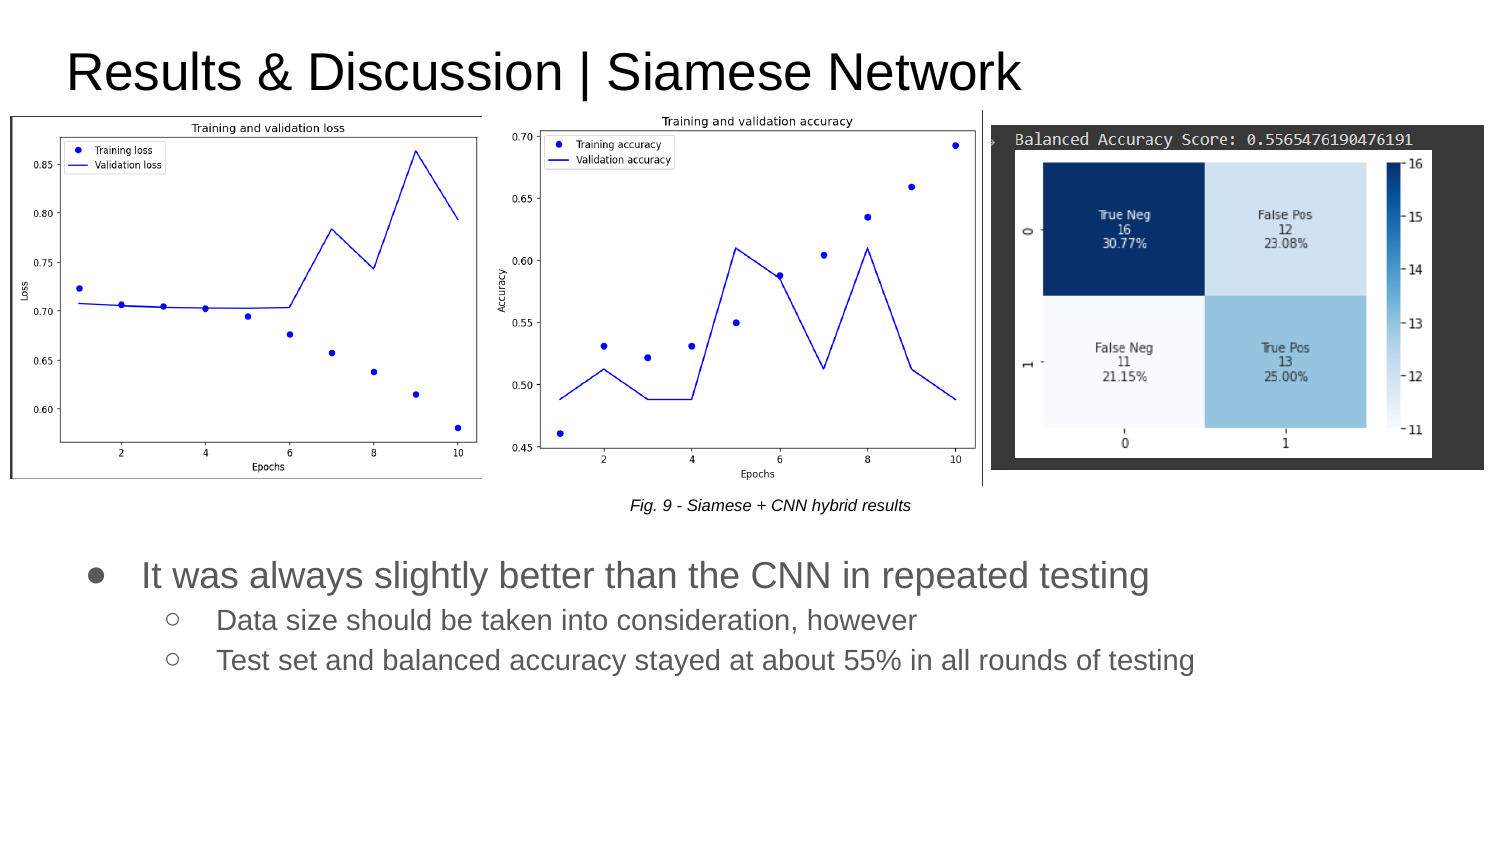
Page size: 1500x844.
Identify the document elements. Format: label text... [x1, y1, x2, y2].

picture [10, 116, 482, 479]
list It was always slightly better than the CNN in repeated testing Data size should be taken into consideration, however Test set and balanced accuracy stayed at about 55% in all rounds of testing [51, 528, 1449, 824]
picture [990, 125, 1484, 470]
picture [489, 109, 983, 486]
text_box Fig. 9 - Siamese + CNN hybrid results [615, 485, 997, 526]
title Results & Discussion | Siamese Network [51, 22, 1449, 117]
